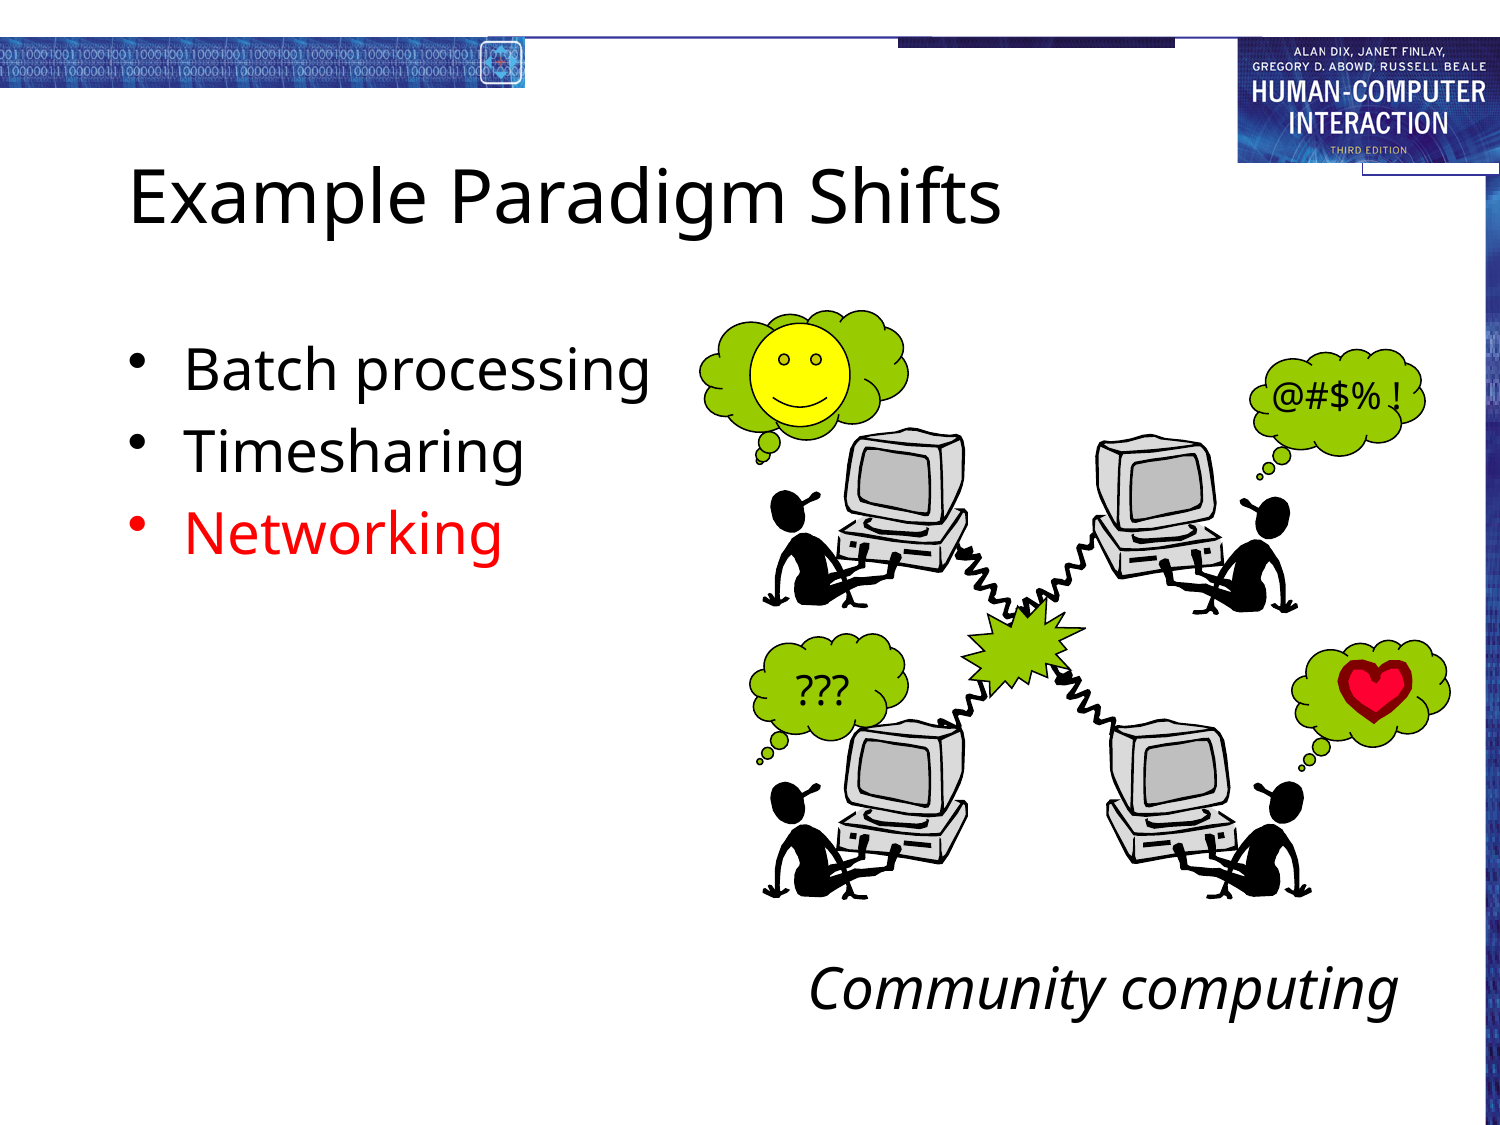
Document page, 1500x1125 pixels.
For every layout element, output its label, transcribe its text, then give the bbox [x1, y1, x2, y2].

title Example Paradigm Shifts [112, 99, 1238, 288]
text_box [1291, 639, 1451, 748]
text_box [699, 309, 909, 441]
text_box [1249, 348, 1426, 457]
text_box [749, 633, 909, 741]
text_box Community computing [792, 943, 1415, 1029]
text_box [1299, 748, 1313, 900]
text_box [761, 426, 1299, 901]
list Batch processing Timesharing Networking [112, 324, 738, 1000]
